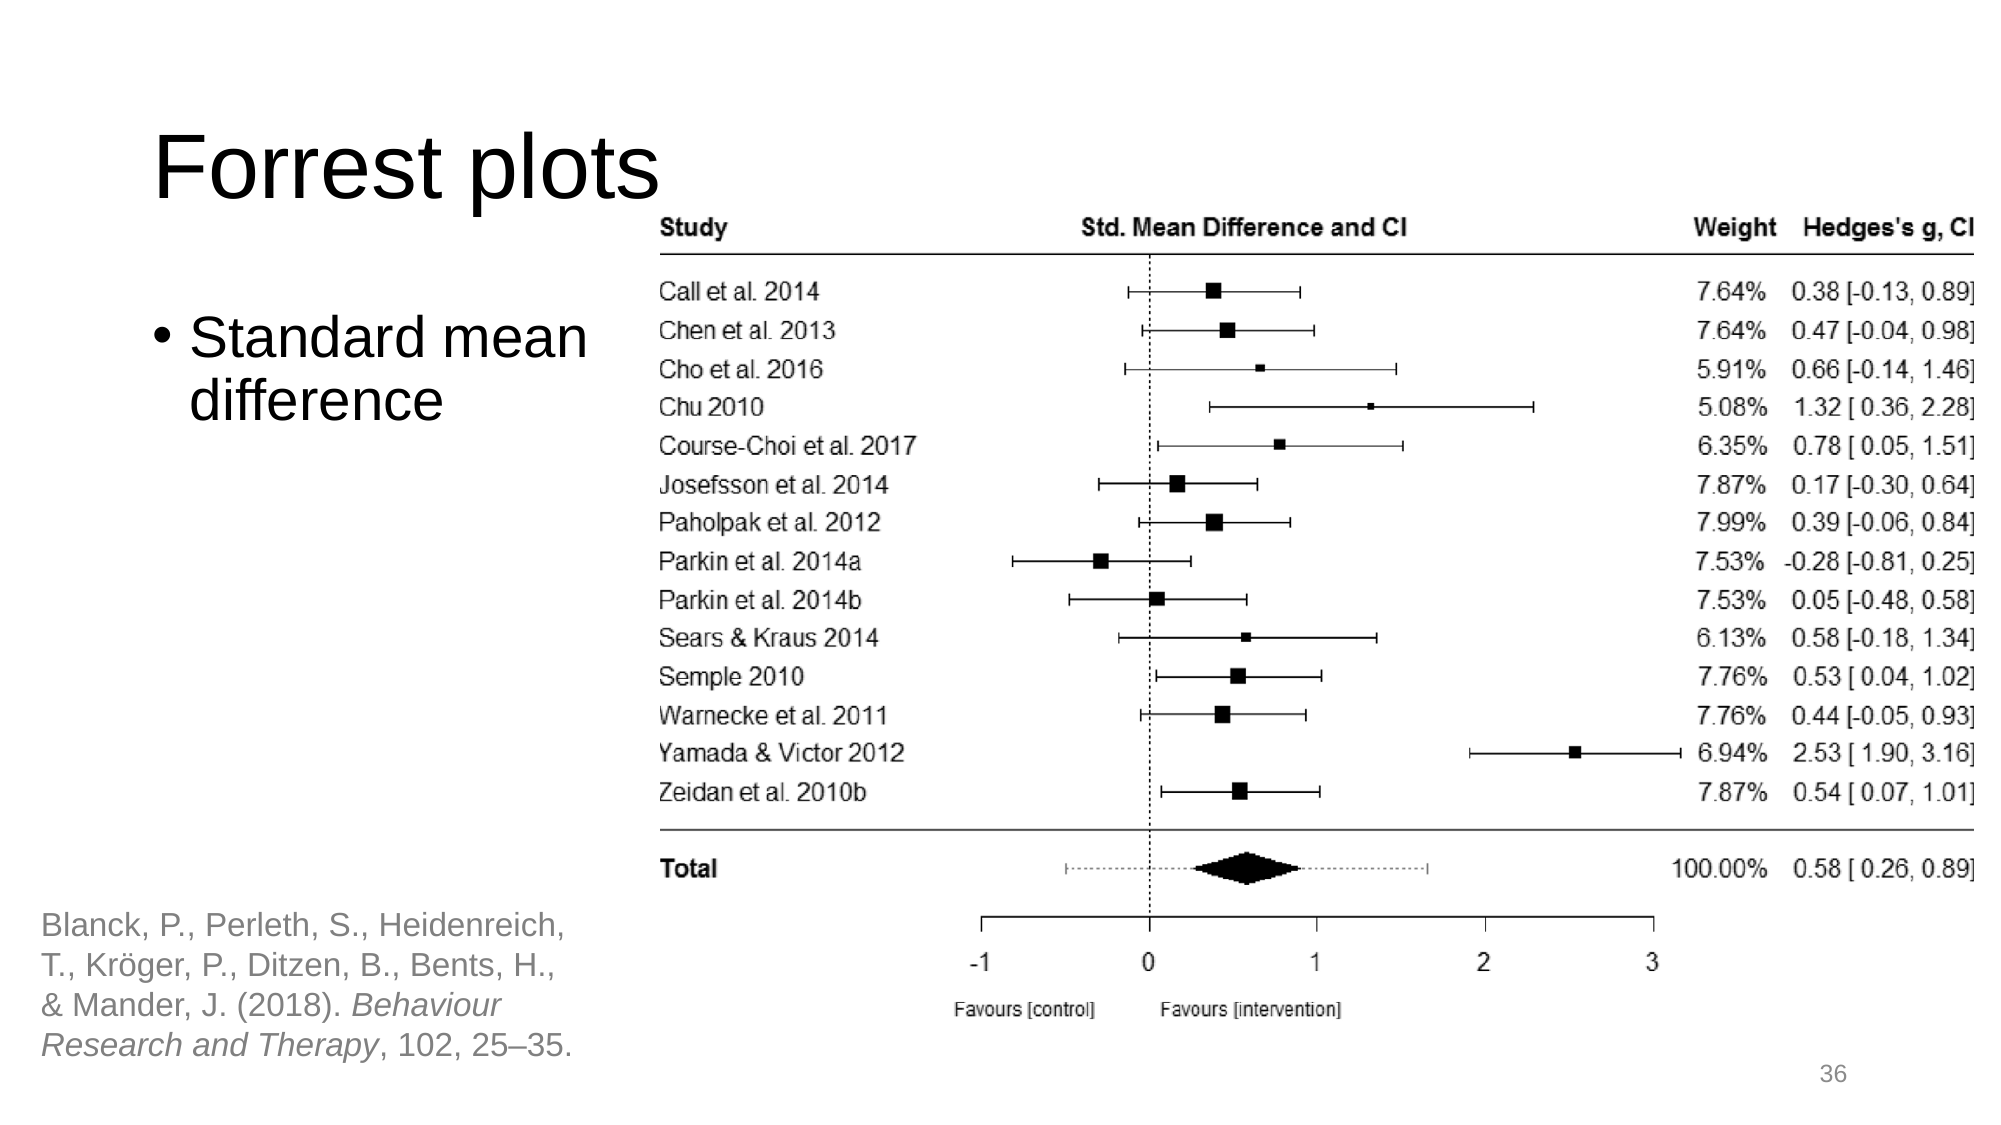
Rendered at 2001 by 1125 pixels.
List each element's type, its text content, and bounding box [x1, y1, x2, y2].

title Forrest plots [137, 59, 1863, 278]
list Standard mean difference [137, 299, 607, 1014]
slide_number 35 [1412, 1043, 1863, 1103]
text_box Blanck, P., Perleth, S., Heidenreich, T., Kröger, P., Ditzen, B., Bents, H., & Mander, J. (2018). Behaviour Research and Therapy, 102, 25–35. [25, 895, 603, 1071]
picture [660, 215, 1974, 1043]
